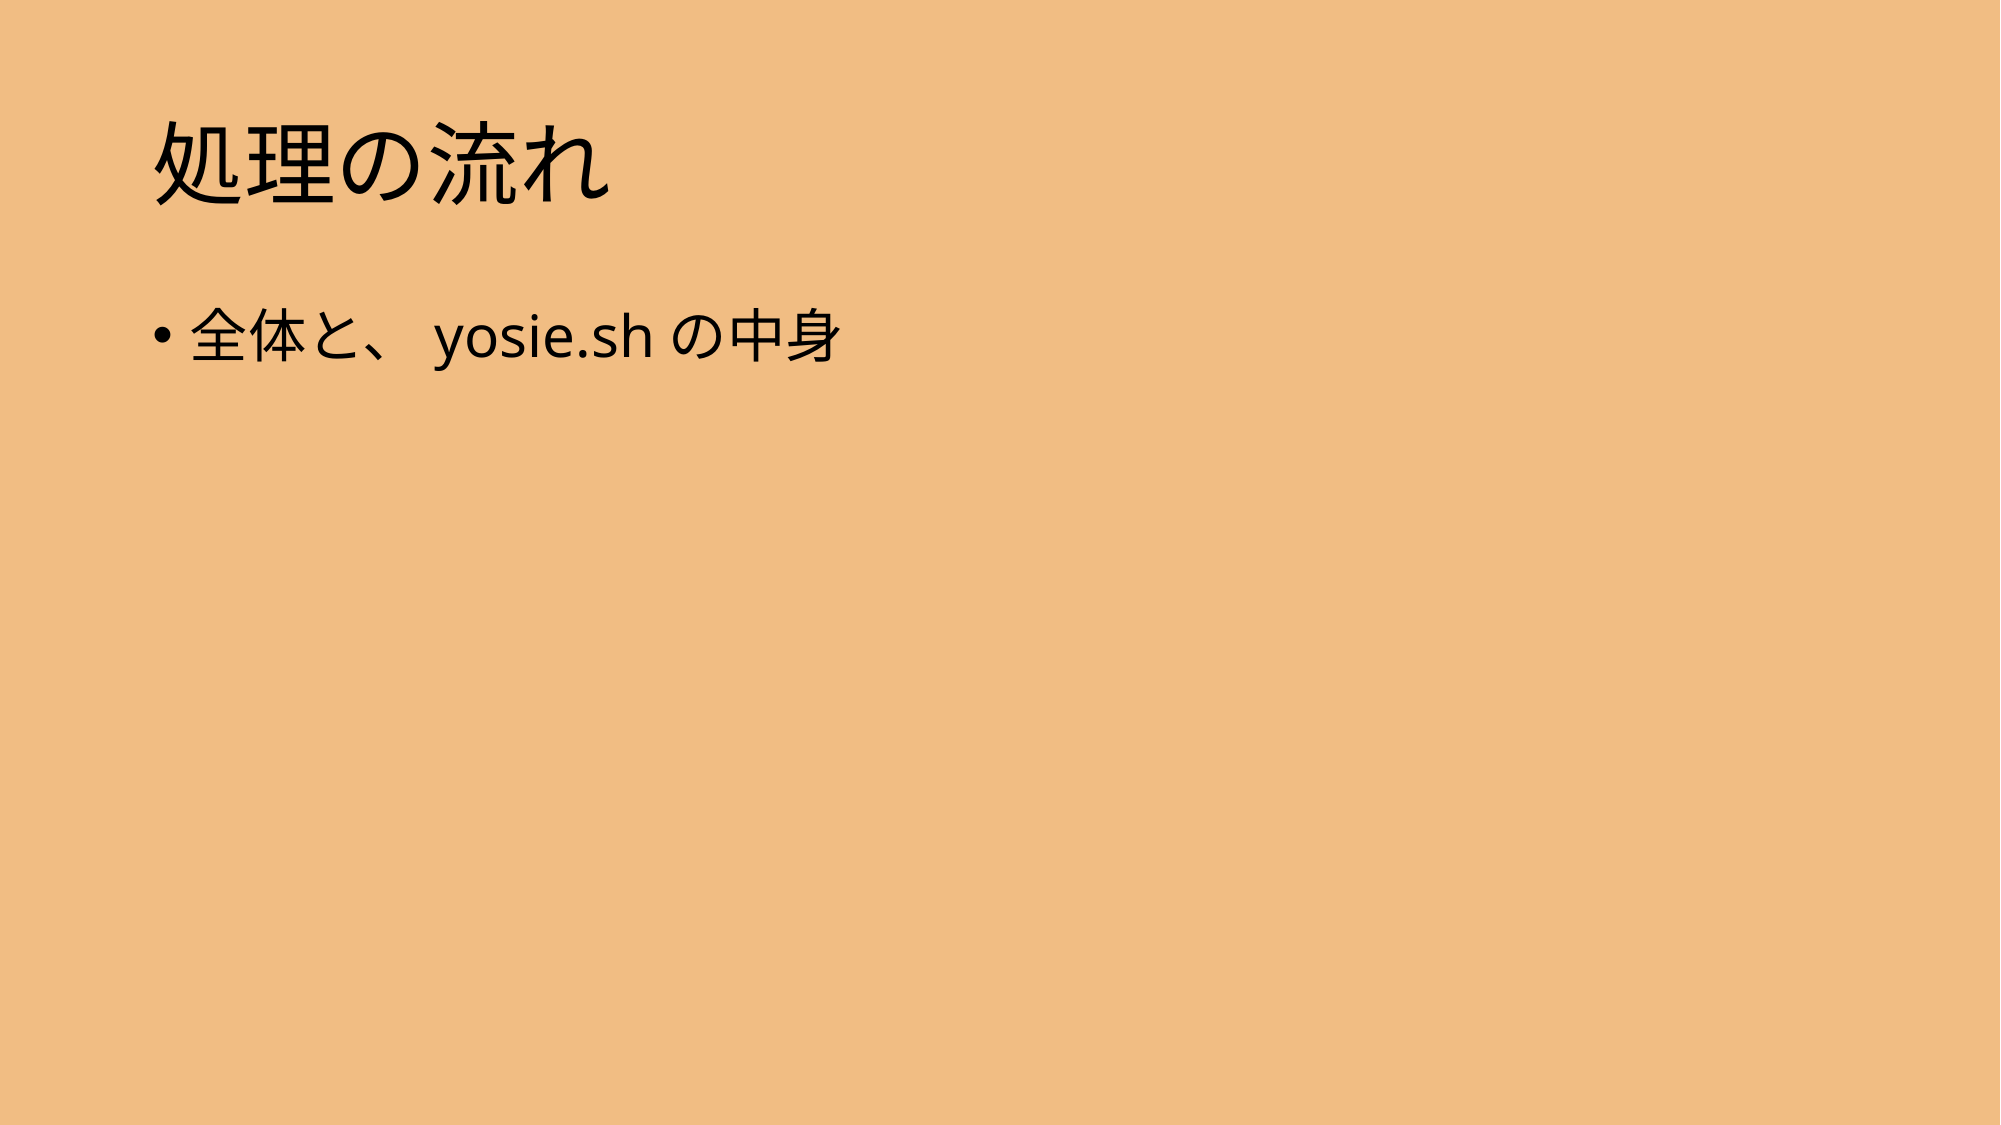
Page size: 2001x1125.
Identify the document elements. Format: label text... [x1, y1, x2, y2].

title 処理の流れ [137, 59, 1863, 278]
list 全体と、yosie.shの中身 [137, 299, 1863, 1014]
